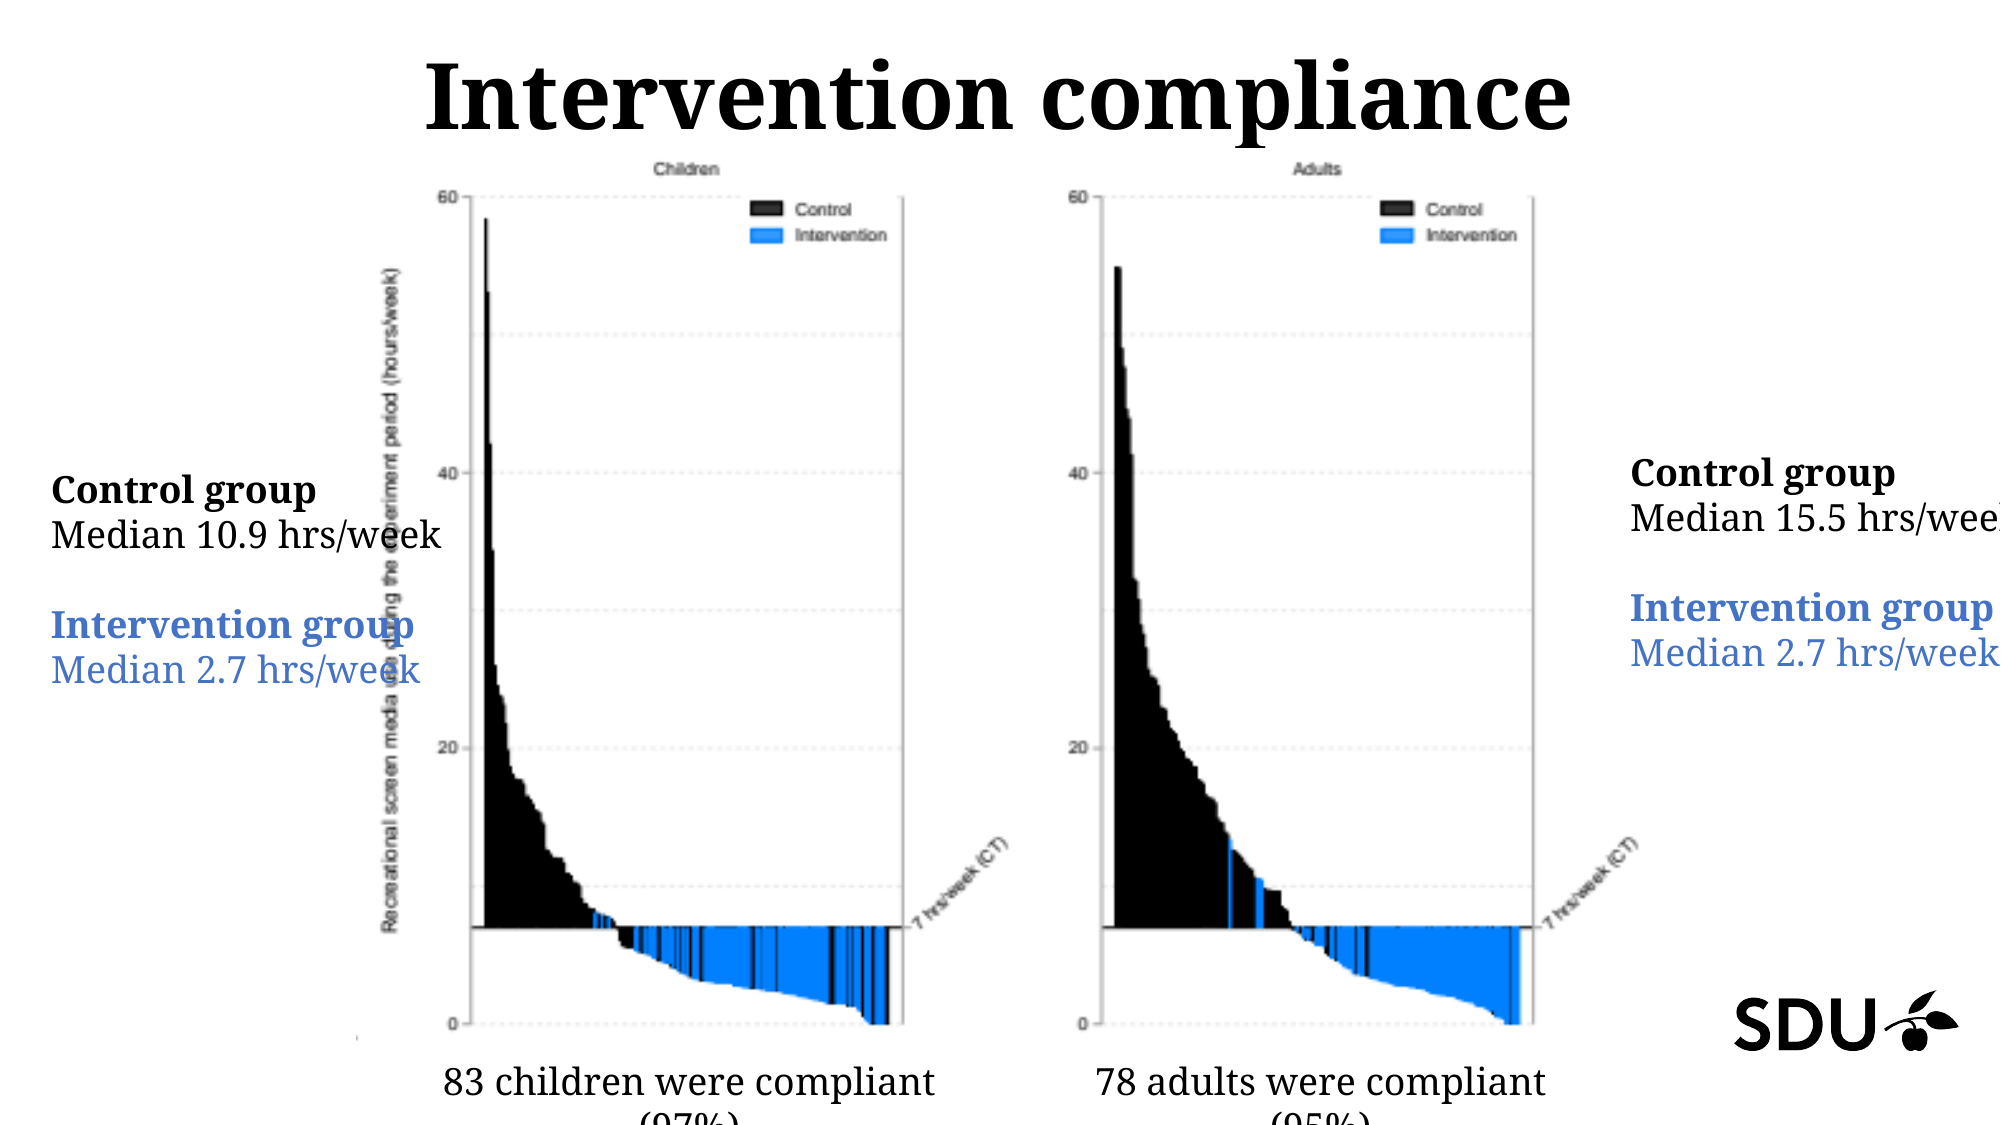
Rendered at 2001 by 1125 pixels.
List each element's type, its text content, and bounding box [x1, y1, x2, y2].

text_box 78 adults were compliant (95%) [1073, 1050, 1569, 1125]
text_box Control group Median 15.5 hrs/week Intervention group Median 2.7 hrs/week [1644, 441, 2000, 681]
picture [356, 148, 1644, 1041]
picture [1734, 990, 1959, 1051]
text_box 83 children were compliant (97%) [396, 1050, 983, 1125]
title Intervention compliance [137, 0, 1863, 209]
text_box Control group Median 10.9 hrs/week Intervention group Median 2.7 hrs/week [36, 458, 356, 699]
